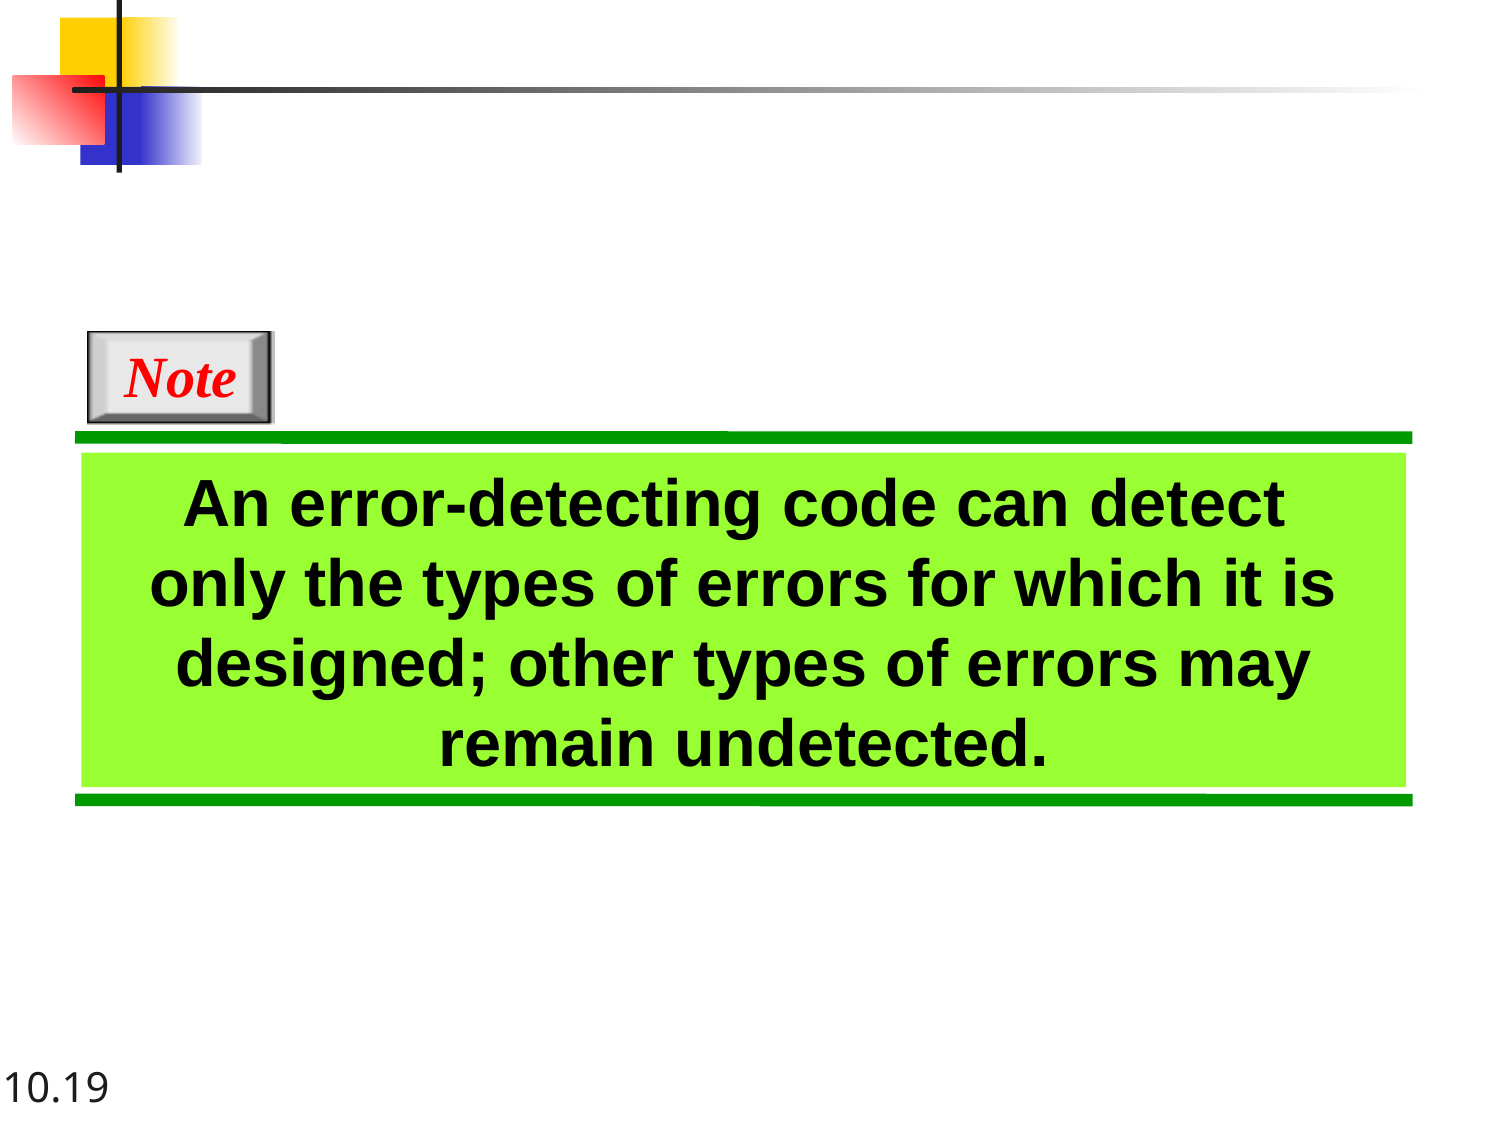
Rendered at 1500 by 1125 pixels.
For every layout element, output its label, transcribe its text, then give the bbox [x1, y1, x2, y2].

text_box [60, 17, 116, 86]
text_box [80, 93, 116, 165]
text_box [141, 93, 202, 165]
text_box [12, 75, 105, 145]
slide_number 10.19 [0, 1050, 300, 1125]
text_box [116, 0, 122, 87]
text_box [122, 93, 141, 165]
text_box An error-detecting code can detect only the types of errors for which it is designed; other types of errors may remain undetected. [81, 452, 1407, 788]
text_box [72, 87, 1423, 93]
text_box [87, 331, 276, 426]
text_box [122, 17, 177, 86]
text_box [116, 93, 122, 173]
